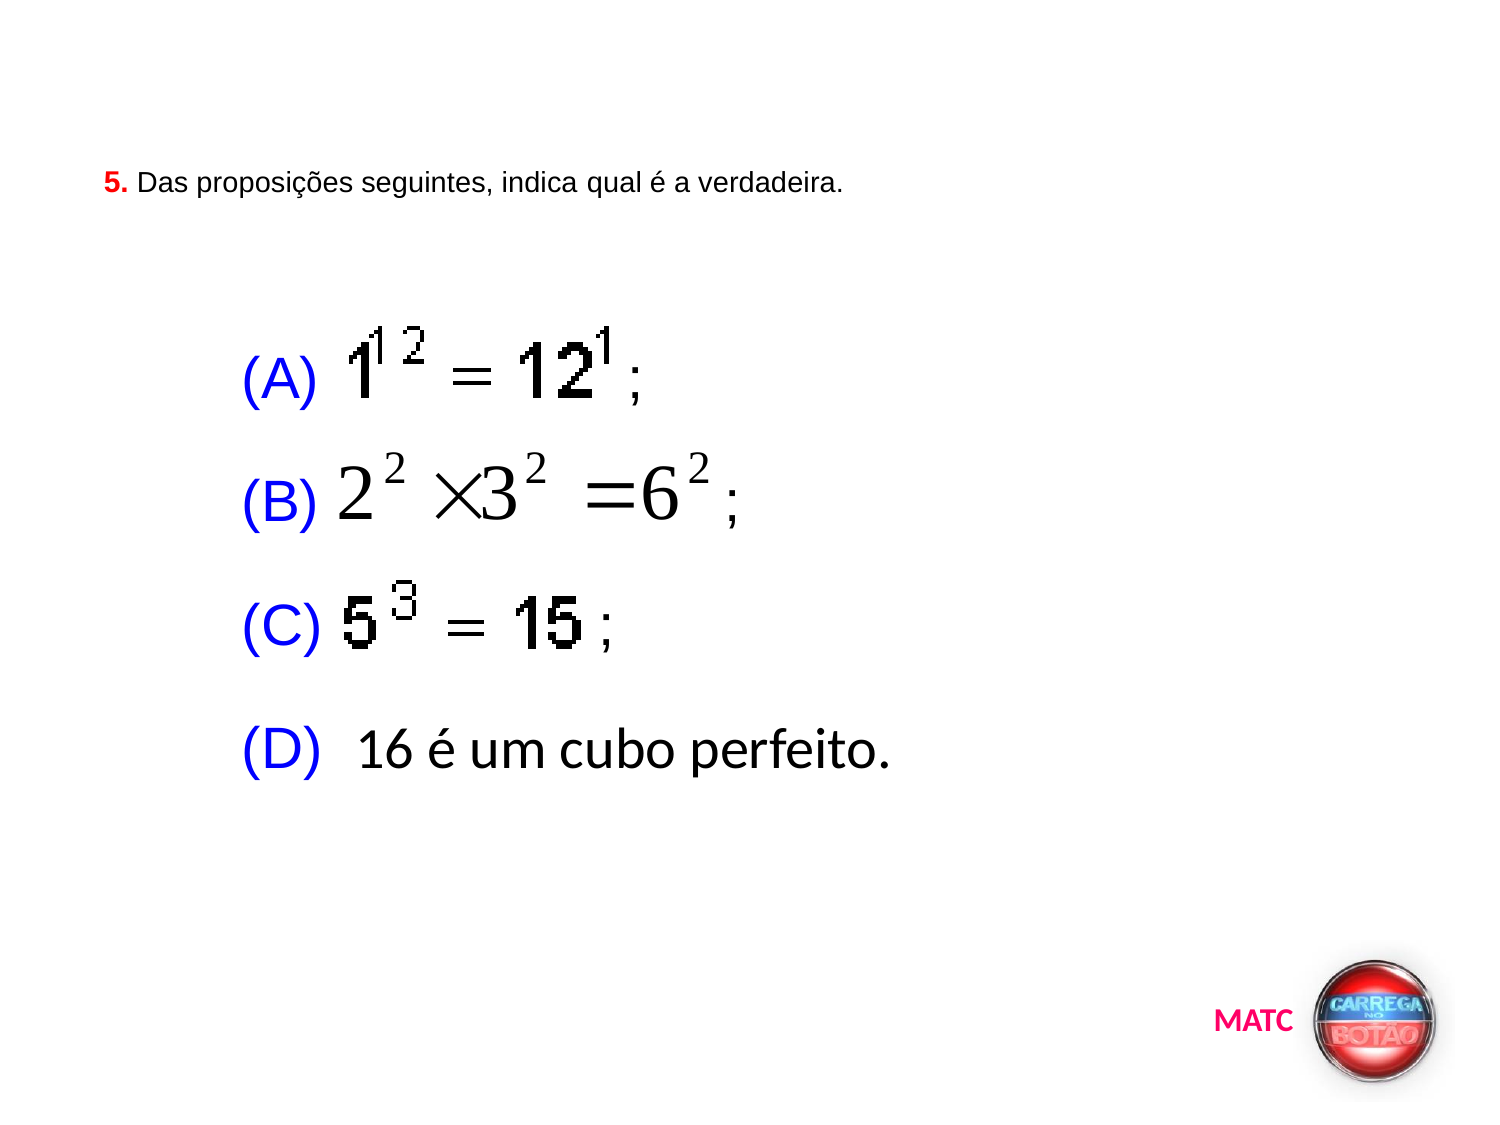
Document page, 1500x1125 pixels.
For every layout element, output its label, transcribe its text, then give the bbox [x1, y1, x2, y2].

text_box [0, 940, 1500, 1102]
picture [344, 579, 581, 649]
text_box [324, 432, 724, 540]
list (A) ; (B) ; (C) ; (D) 16 é um cubo perfeito. [76, 290, 1427, 937]
title 5. Das proposições seguintes, indica qual é a verdadeira. [88, 137, 1500, 242]
picture [348, 326, 610, 398]
